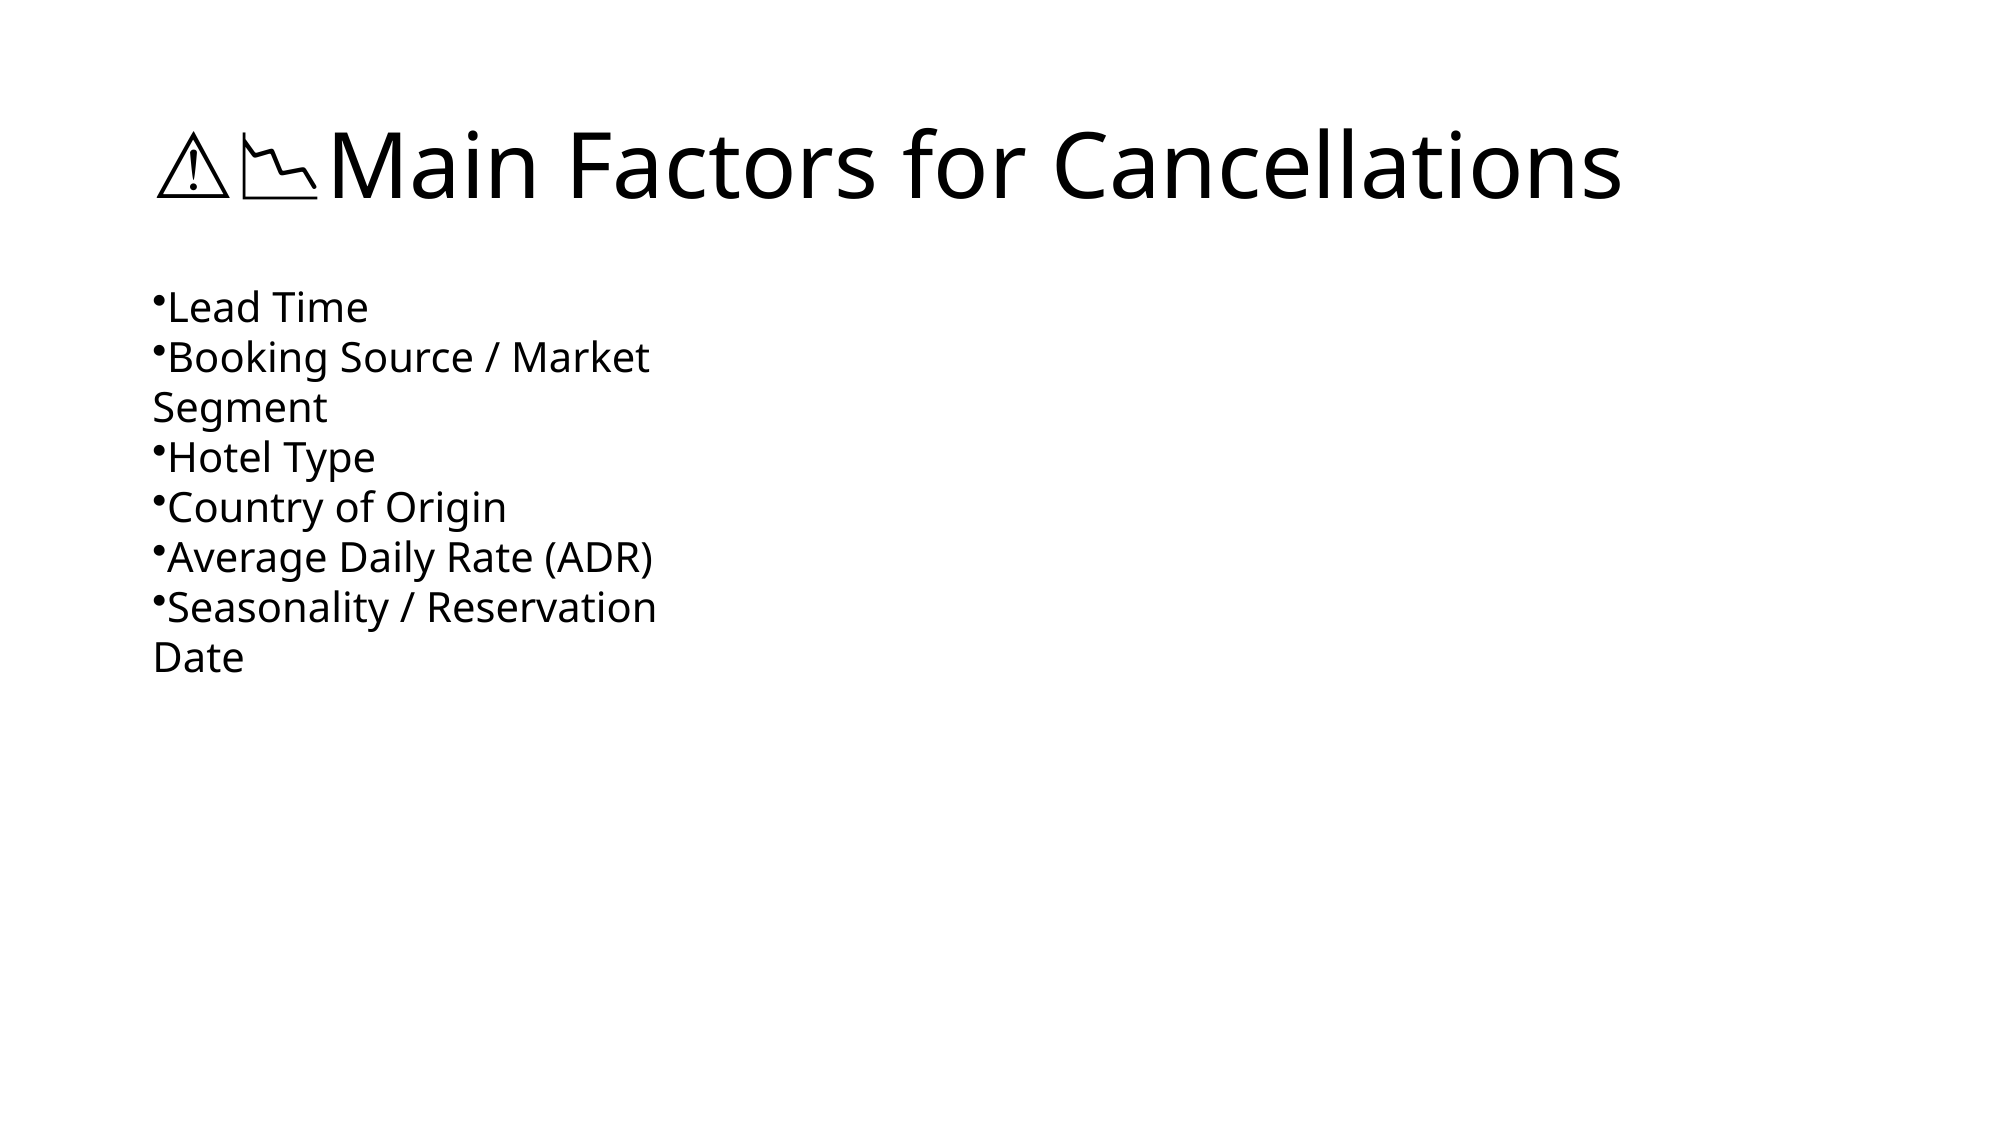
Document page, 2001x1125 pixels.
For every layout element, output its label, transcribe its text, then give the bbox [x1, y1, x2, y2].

list Lead Time Booking Source / Market Segment Hotel Type Country of Origin Average Daily Rate (ADR) Seasonality / Reservation Date [137, 154, 763, 807]
title ⚠️📉Main Factors for Cancellations [137, 59, 1863, 278]
